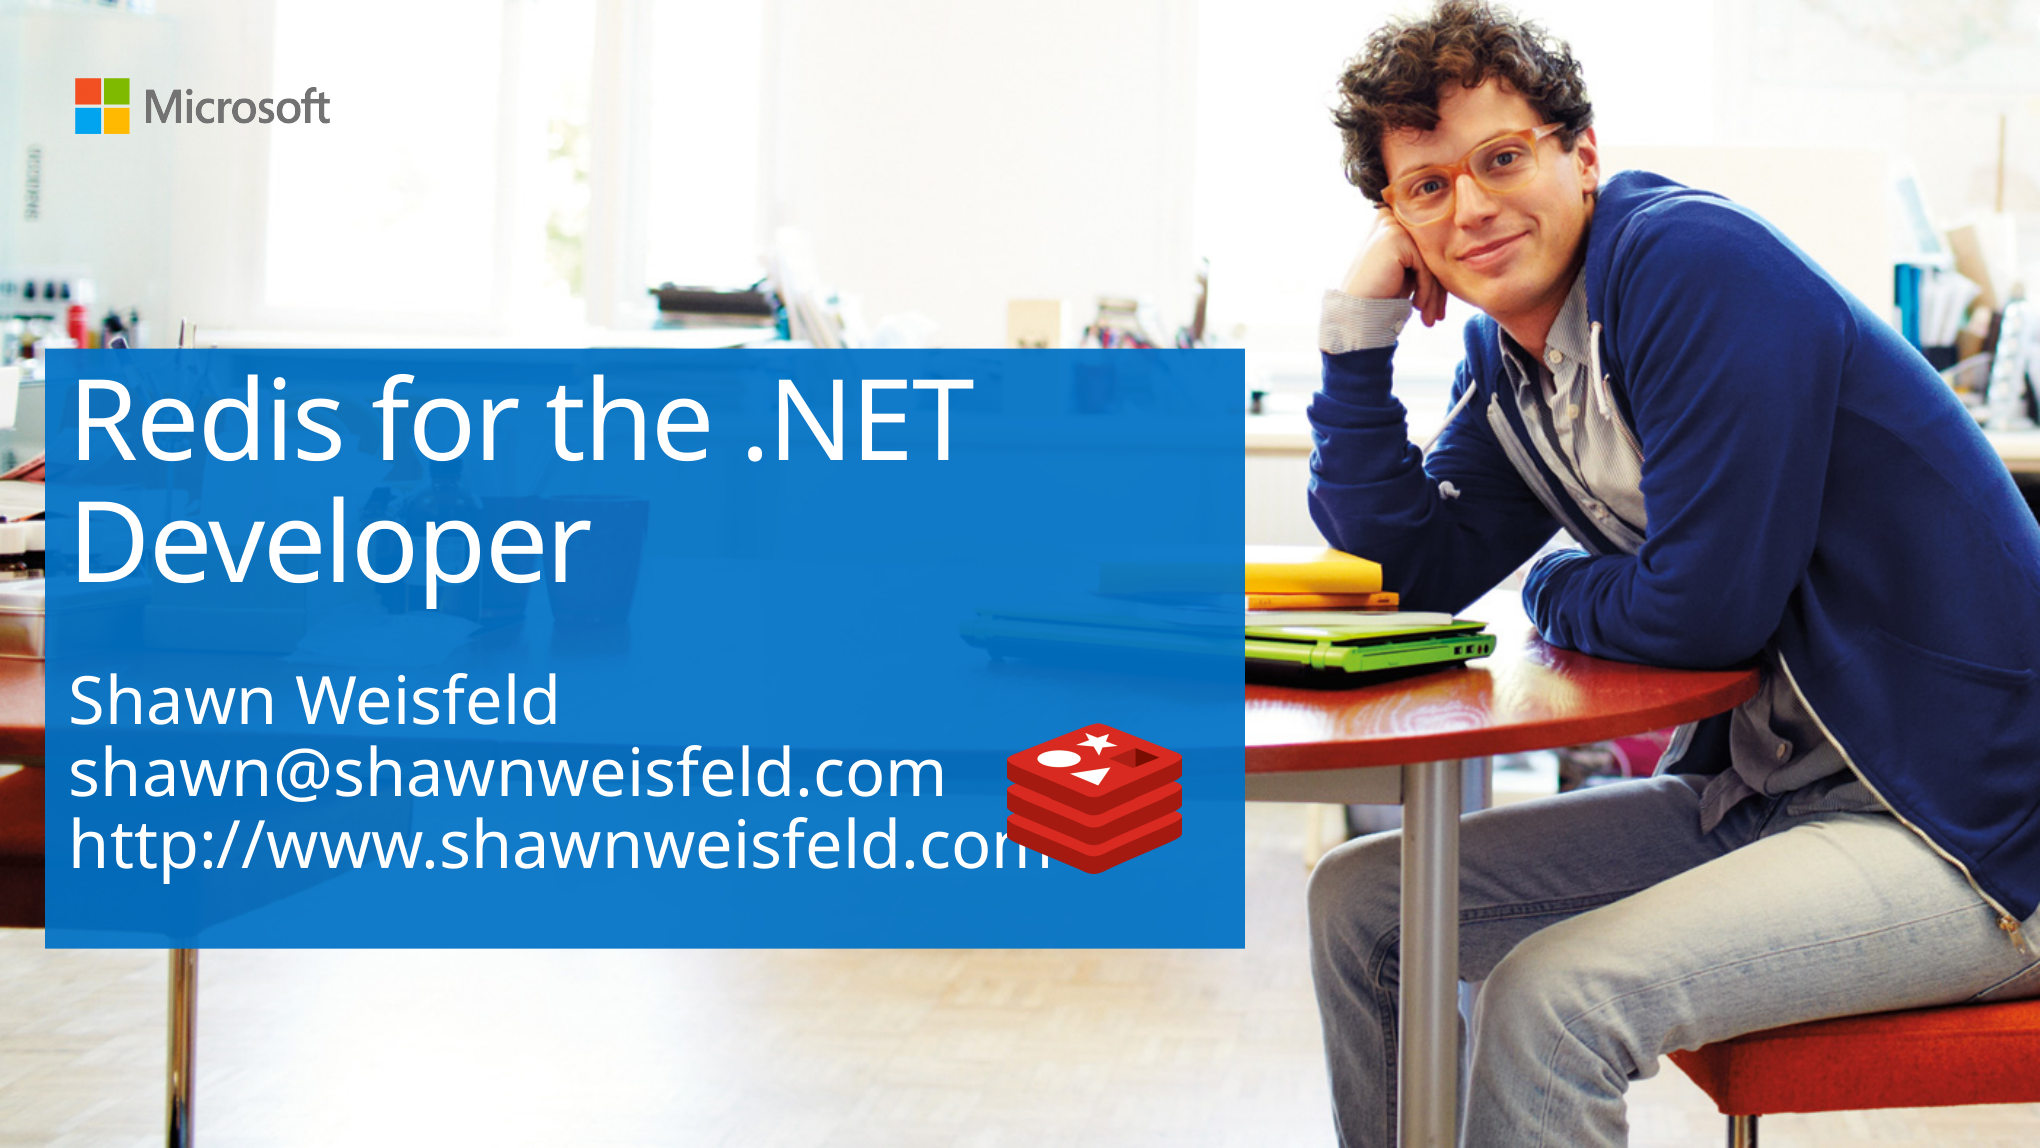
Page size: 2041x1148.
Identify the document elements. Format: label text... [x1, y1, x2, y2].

list Shawn Weisfeld shawn@shawnweisfeld.com http://www.shawnweisfeld.com [45, 649, 1246, 949]
picture [0, 0, 2040, 1148]
title Redis for the .NET Developer [45, 348, 1246, 649]
